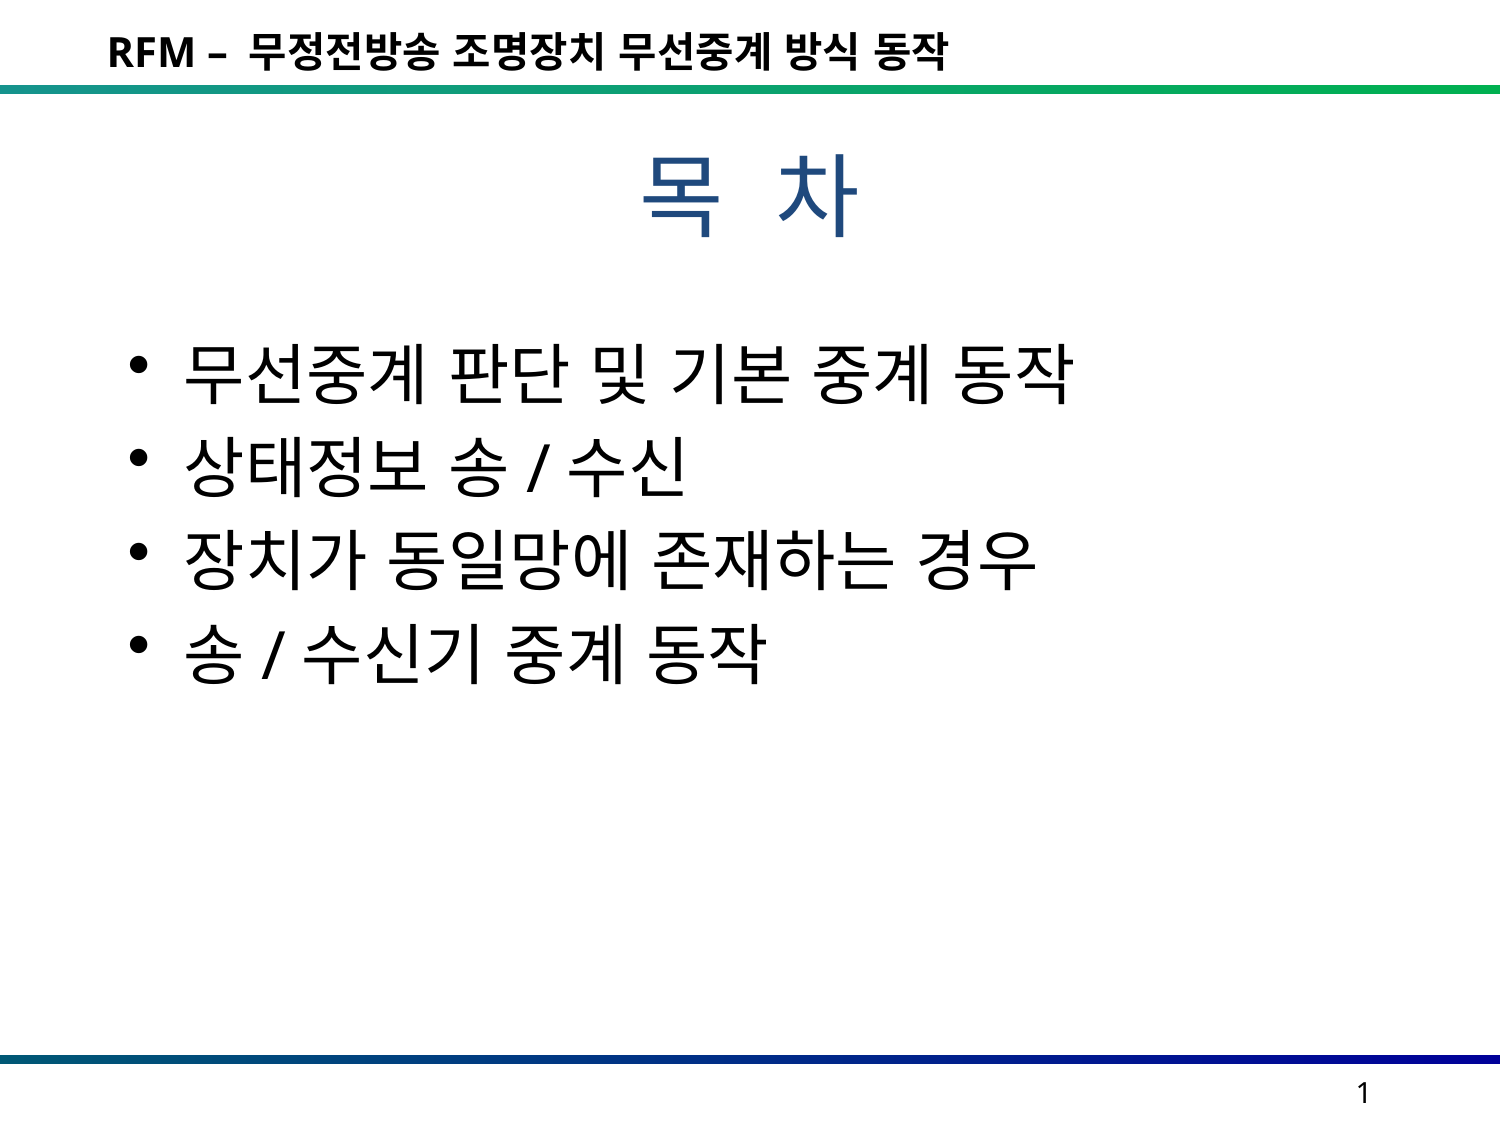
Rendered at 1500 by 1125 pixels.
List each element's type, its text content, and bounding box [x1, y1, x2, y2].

title 목 차 [112, 99, 1388, 288]
text_box RFM – 무정전방송 조명장치 무선중계 방식 동작 [106, 25, 951, 76]
slide_number 1 [1074, 1067, 1388, 1125]
list 무선중계 판단 및 기본 중계 동작 상태정보 송/수신 장치가 동일망에 존재하는 경우 송/수신기 중계 동작 [112, 324, 1388, 1000]
